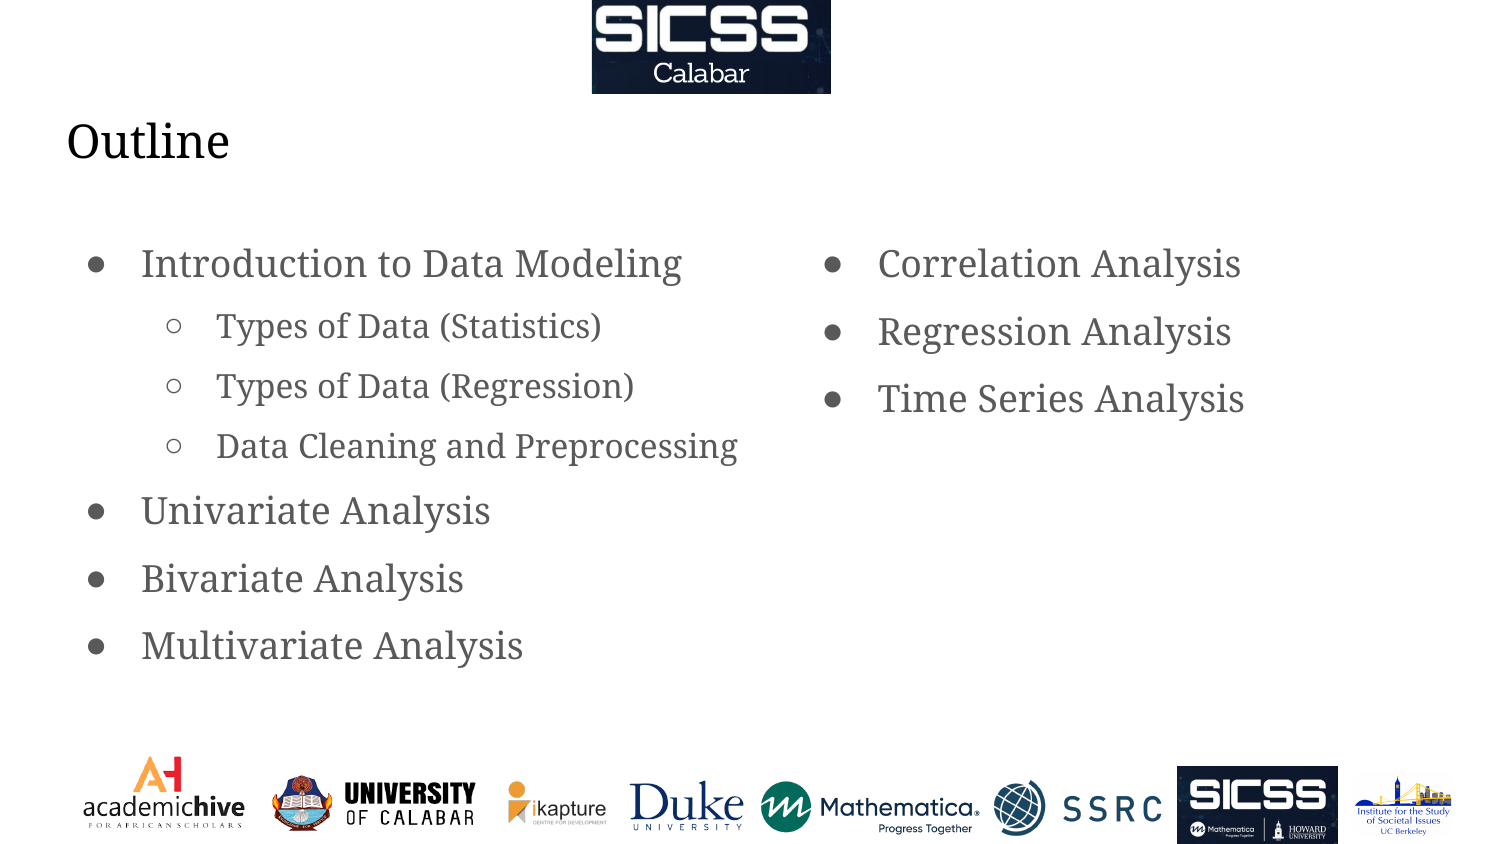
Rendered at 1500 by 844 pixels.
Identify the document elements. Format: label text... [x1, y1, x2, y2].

title Outline [51, 93, 1449, 188]
picture [591, 0, 832, 94]
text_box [73, 744, 1453, 844]
text_box Correlation Analysis Regression Analysis Time Series Analysis [787, 202, 1449, 717]
list Introduction to Data Modeling Types of Data (Statistics) Types of Data (Regression) Data Cleaning and Preprocessing Univariate Analysis Bivariate Analysis Multivariate Analysis [51, 202, 777, 717]
